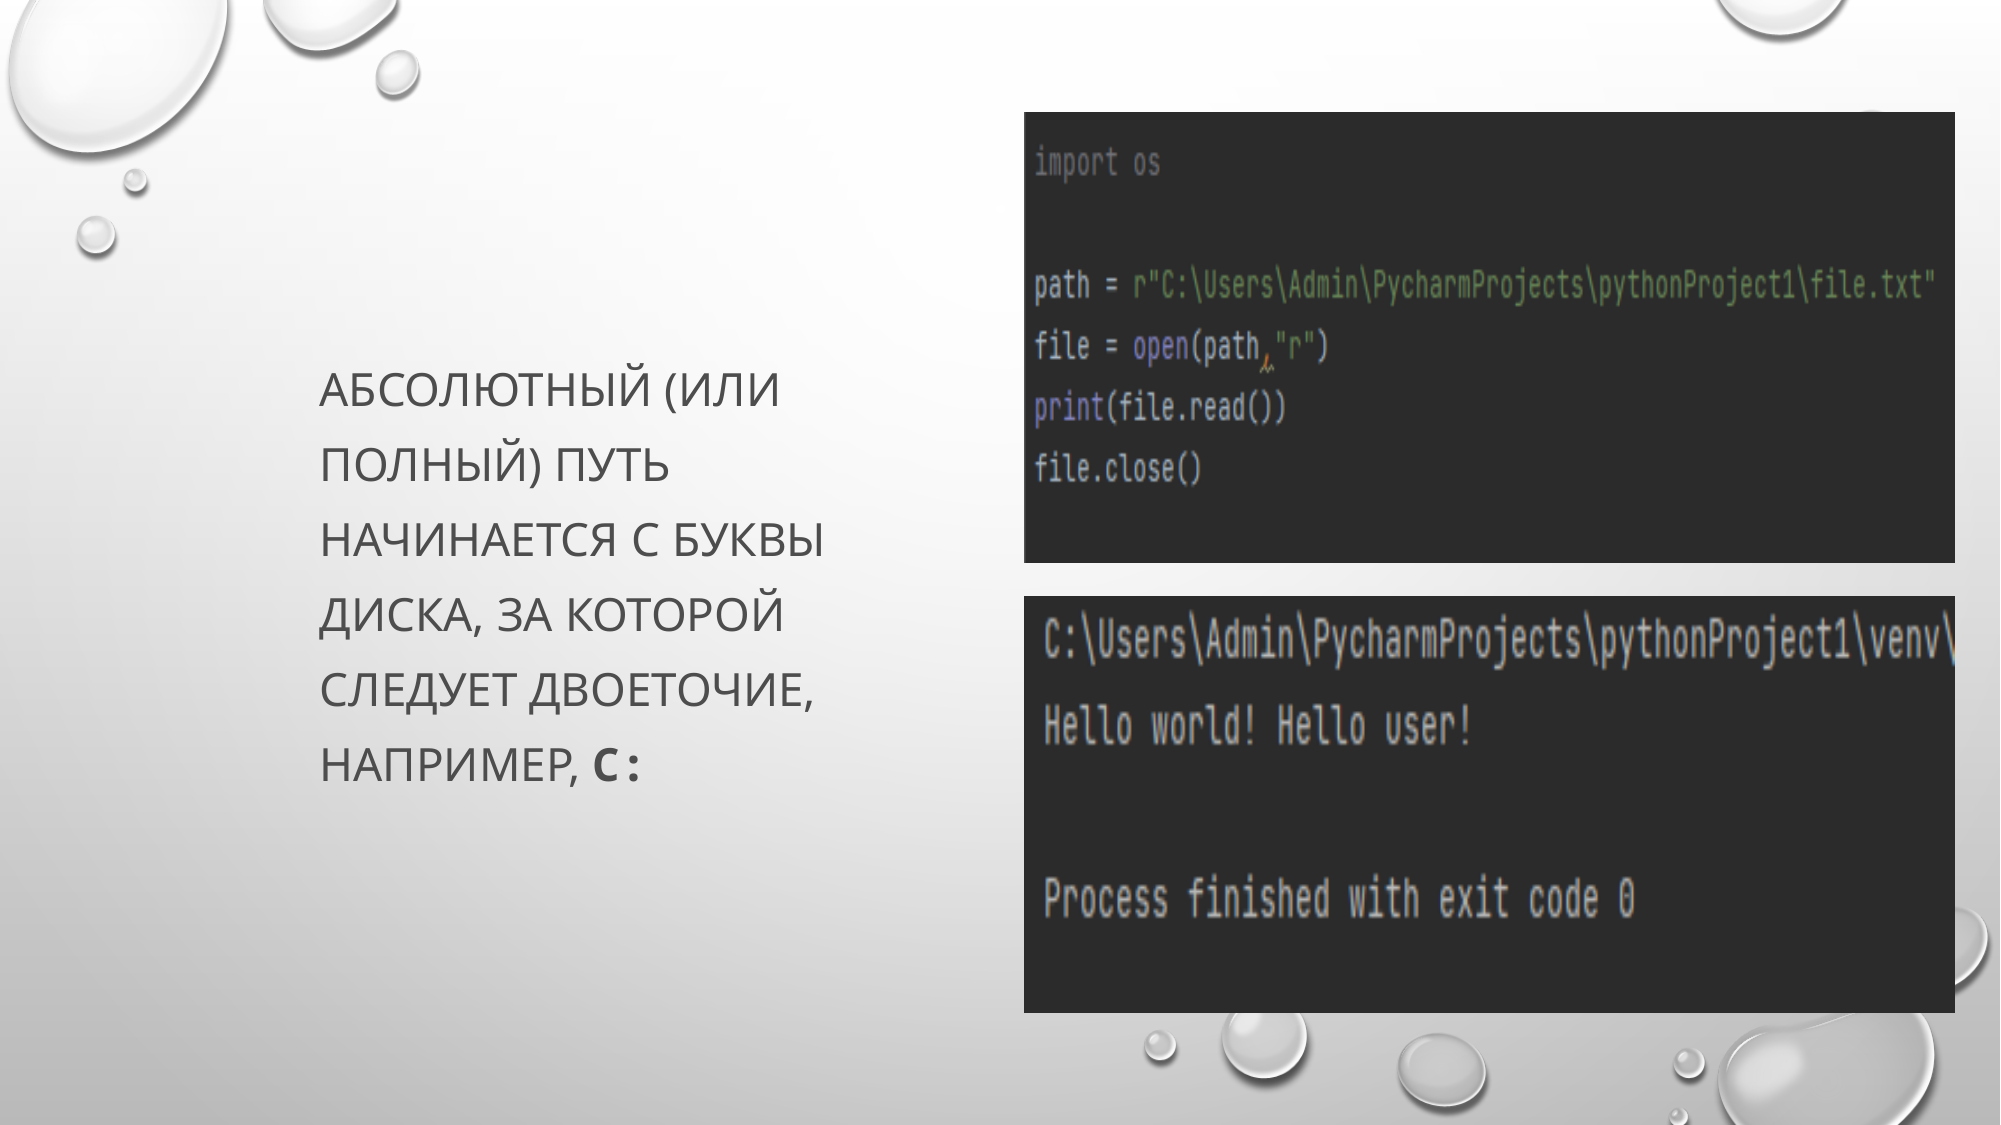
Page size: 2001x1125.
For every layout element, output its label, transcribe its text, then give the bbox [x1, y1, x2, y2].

picture [0, 0, 2000, 1125]
list Абсолютный (или полный) путь начинается с буквы диска, за которой следует двоеточие, например, С: [304, 337, 951, 856]
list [1024, 111, 1955, 563]
